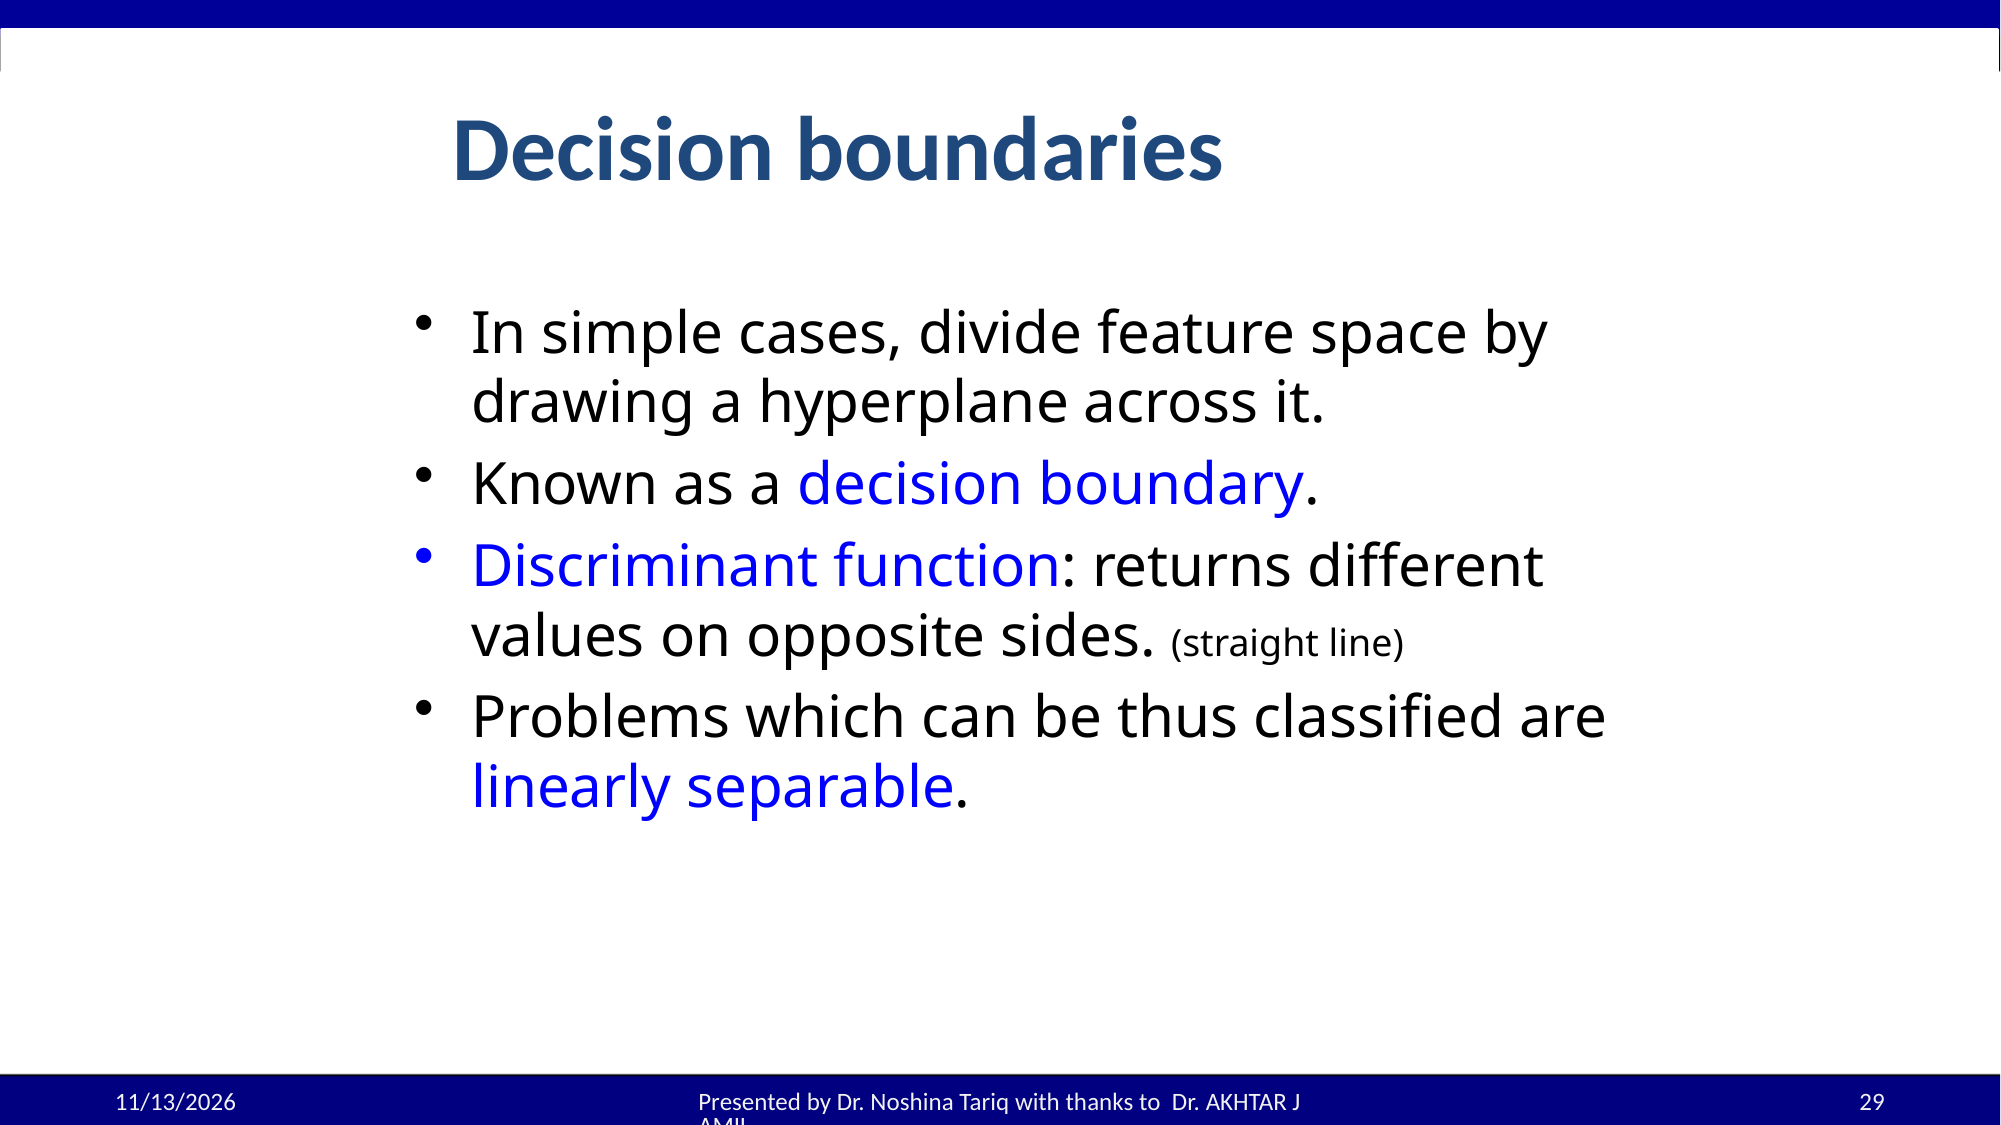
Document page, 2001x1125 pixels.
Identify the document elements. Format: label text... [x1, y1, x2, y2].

picture [0, 0, 2001, 1125]
text_box In simple cases, divide feature space by drawing a hyperplane across it. Known as a decision boundary. Discriminant function: returns different values on opposite sides. (straight line) Problems which can be thus classified are linearly separable. [399, 287, 1675, 1025]
slide_number 08-Sep-25 [99, 1062, 567, 1125]
footer Presented by Dr. Noshina Tariq with thanks to Dr. AKHTAR JAMIL [683, 1062, 1317, 1125]
slide_number 29 [1433, 1062, 1900, 1125]
text_box Decision boundaries [437, 74, 1638, 213]
